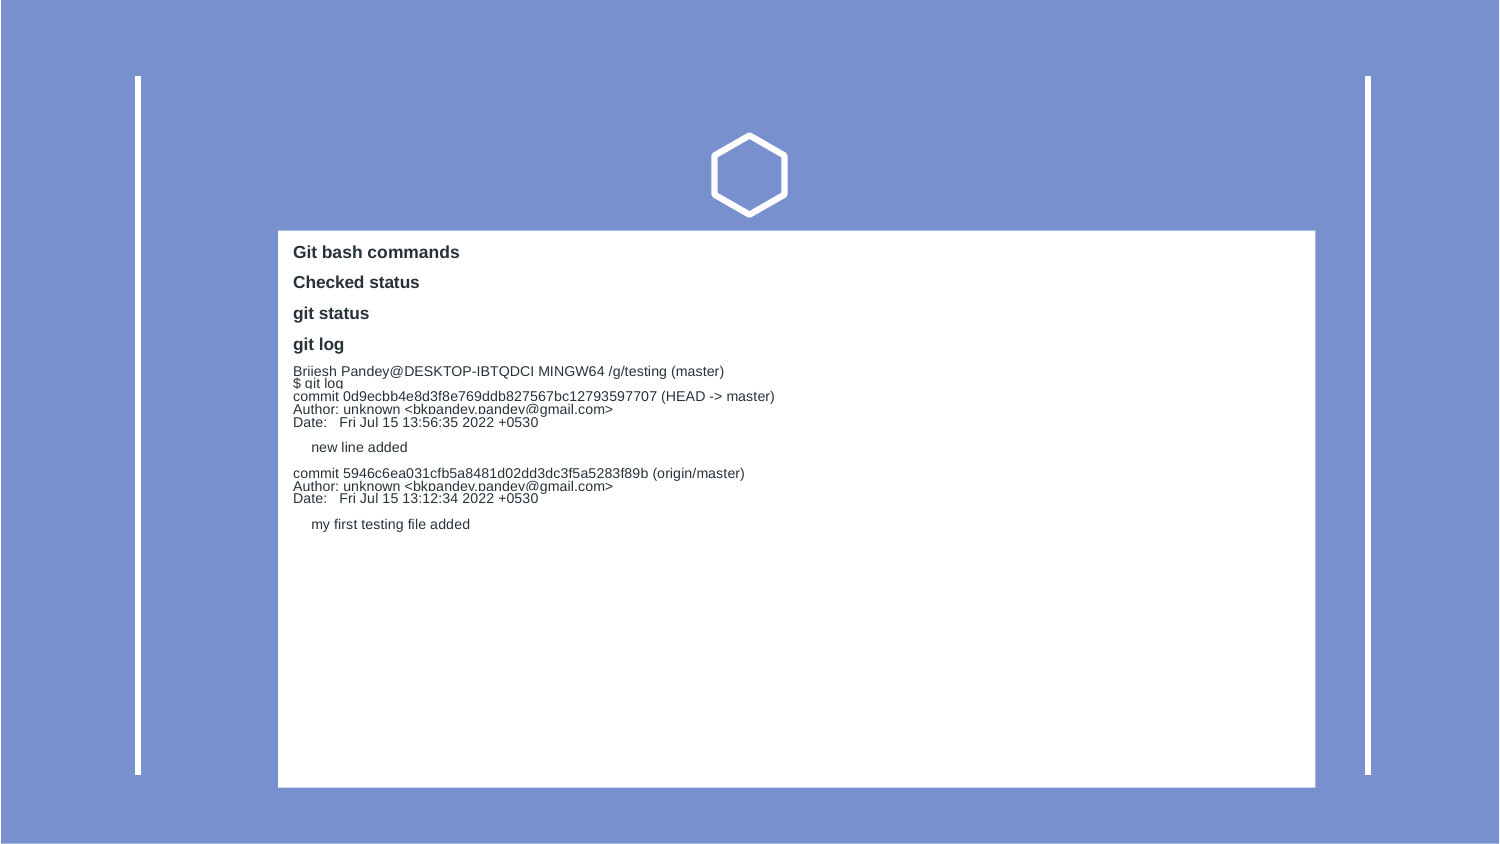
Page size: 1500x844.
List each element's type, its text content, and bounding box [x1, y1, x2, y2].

title [308, 143, 1133, 230]
subtitle Git bash commands Checked status git status git log Brijesh Pandey@DESKTOP-IBTQDCI MINGW64 /g/testing (master) $ git log commit 0d9ecbb4e8d3f8e769ddb827567bc12793597707 (HEAD -> master) Author: unknown <bkpandey.pandey@gmail.com> Date: Fri Jul 15 13:56:35 2022 +0530 new line added commit 5946c6ea031cfb5a8481d02dd3dc3f5a5283f89b (origin/master) Author: unknown <bkpandey.pandey@gmail.com> Date: Fri Jul 15 13:12:34 2022 +0530 my first testing file added [278, 230, 1316, 788]
